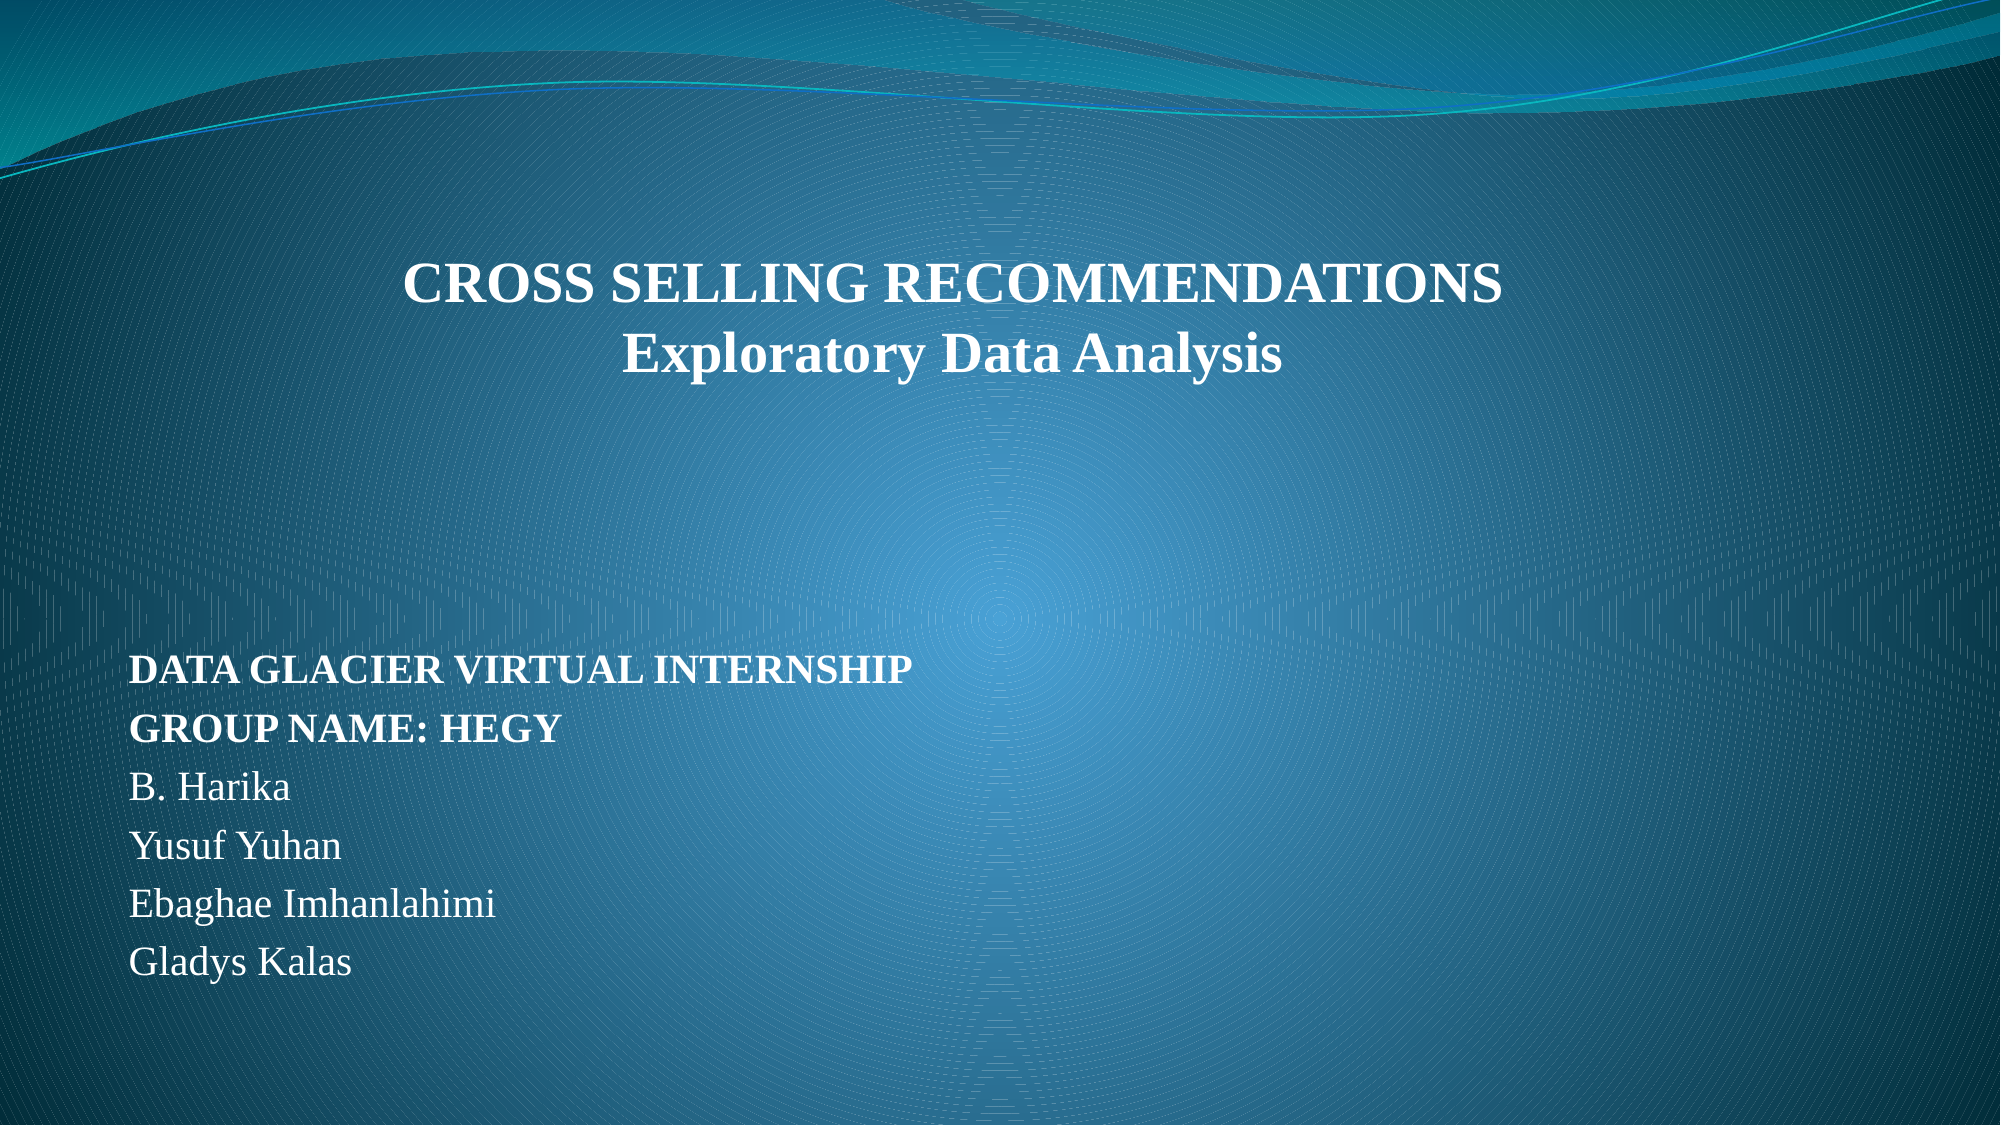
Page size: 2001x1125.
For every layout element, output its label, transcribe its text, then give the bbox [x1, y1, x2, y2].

subtitle DATA GLACIER VIRTUAL INTERNSHIP GROUP NAME: HEGY B. Harika Yusuf Yuhan Ebaghae Imhanlahimi Gladys Kalas [128, 576, 1337, 1028]
title CROSS SELLING RECOMMENDATIONS Exploratory Data Analysis [364, 126, 1546, 524]
